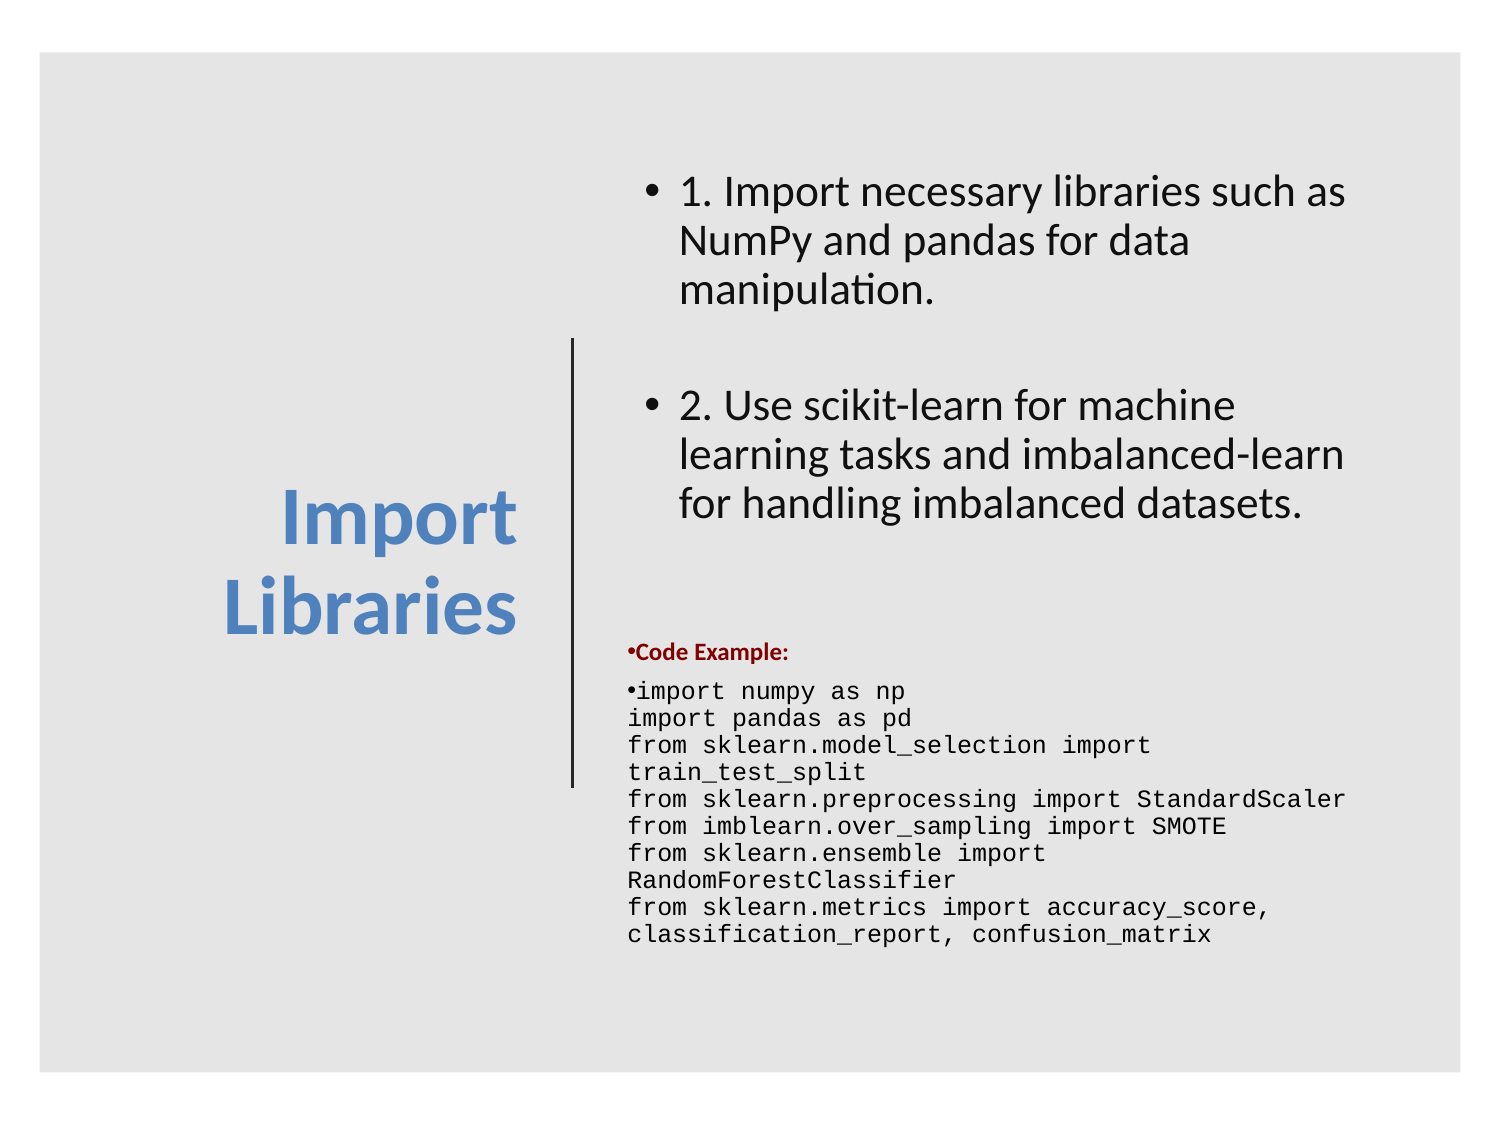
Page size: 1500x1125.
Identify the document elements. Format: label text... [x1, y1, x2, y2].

title Import Libraries [103, 158, 533, 967]
text_box [37, 50, 1462, 1074]
text_box Code Example: import numpy as np import pandas as pd from sklearn.model_selection import train_test_split from sklearn.preprocessing import StandardScaler from imblearn.over_sampling import SMOTE from sklearn.ensemble import RandomForestClassifier from sklearn.metrics import accuracy_score, classification_report, confusion_matrix [612, 588, 1382, 967]
list 1. Import necessary libraries such as NumPy and pandas for data manipulation. 2. Use scikit-learn for machine learning tasks and imbalanced-learn for handling imbalanced datasets. [612, 158, 1382, 537]
